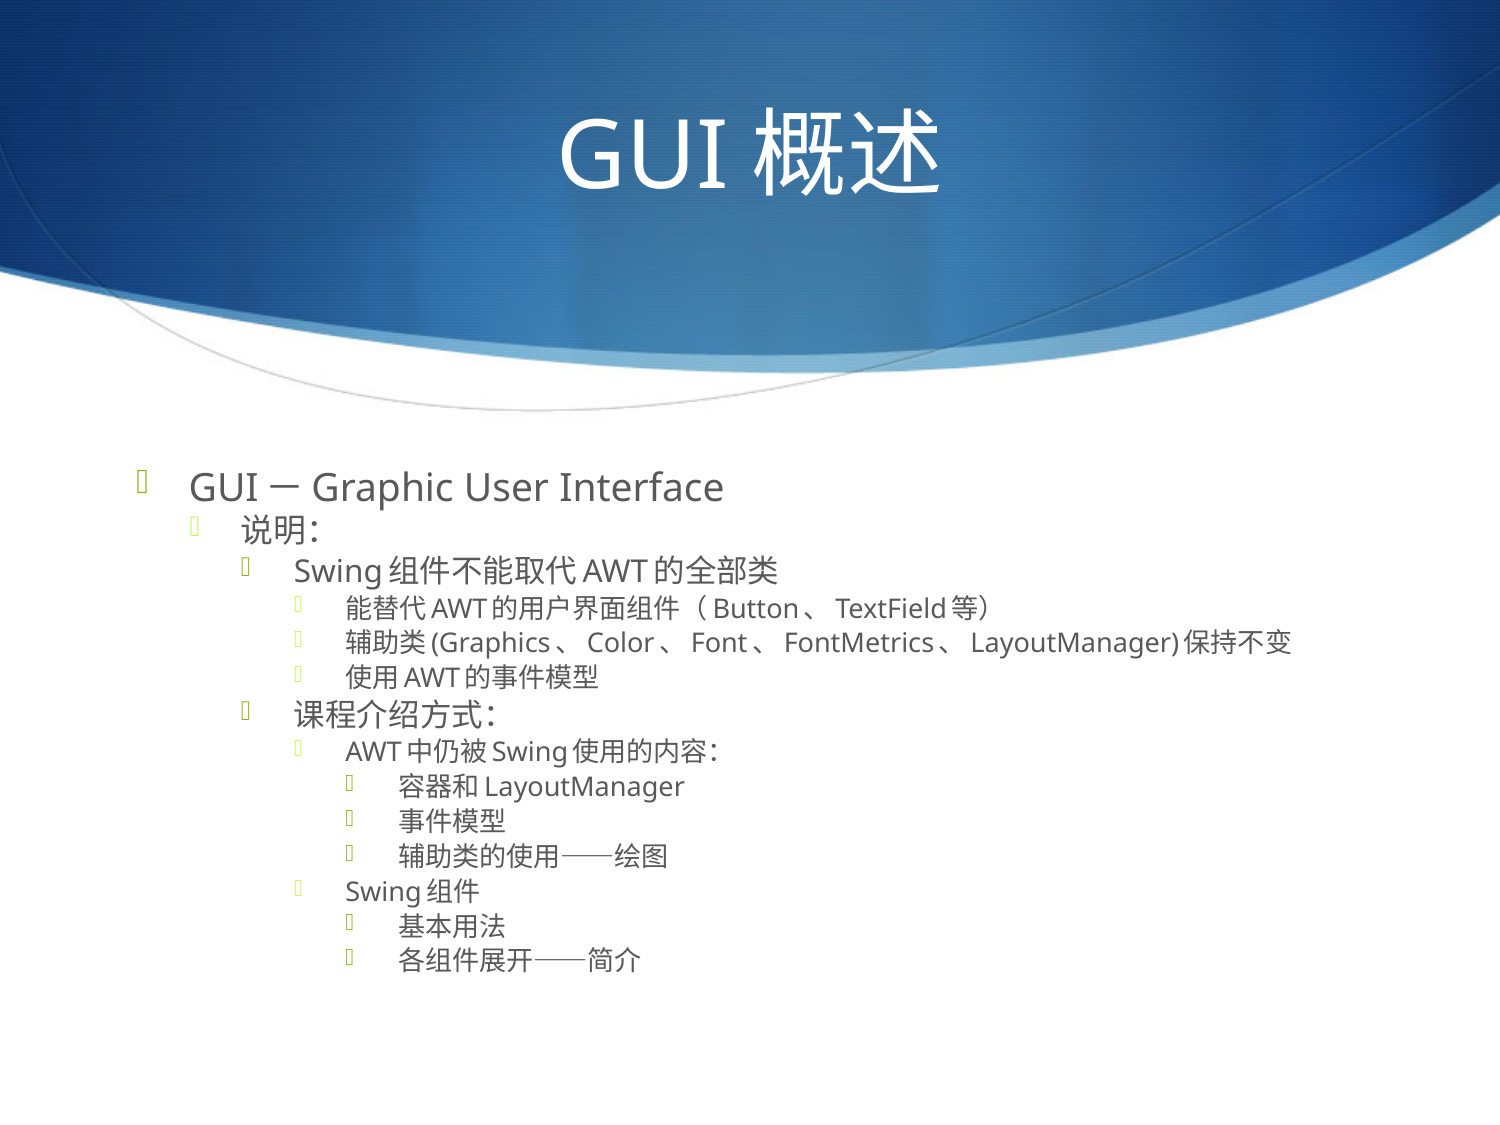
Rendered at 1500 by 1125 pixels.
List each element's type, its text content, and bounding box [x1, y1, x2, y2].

title GUI概述 [75, 56, 1425, 245]
list GUI－Graphic User Interface 说明： Swing组件不能取代AWT的全部类 能替代AWT的用户界面组件（Button、TextField等） 辅助类(Graphics、Color、Font、FontMetrics、LayoutManager)保持不变 使用AWT的事件模型 课程介绍方式： AWT中仍被Swing使用的内容： 容器和LayoutManager 事件模型 辅助类的使用——绘图 Swing组件 基本用法 各组件展开——简介 [121, 454, 1379, 991]
picture [0, 0, 1500, 1125]
